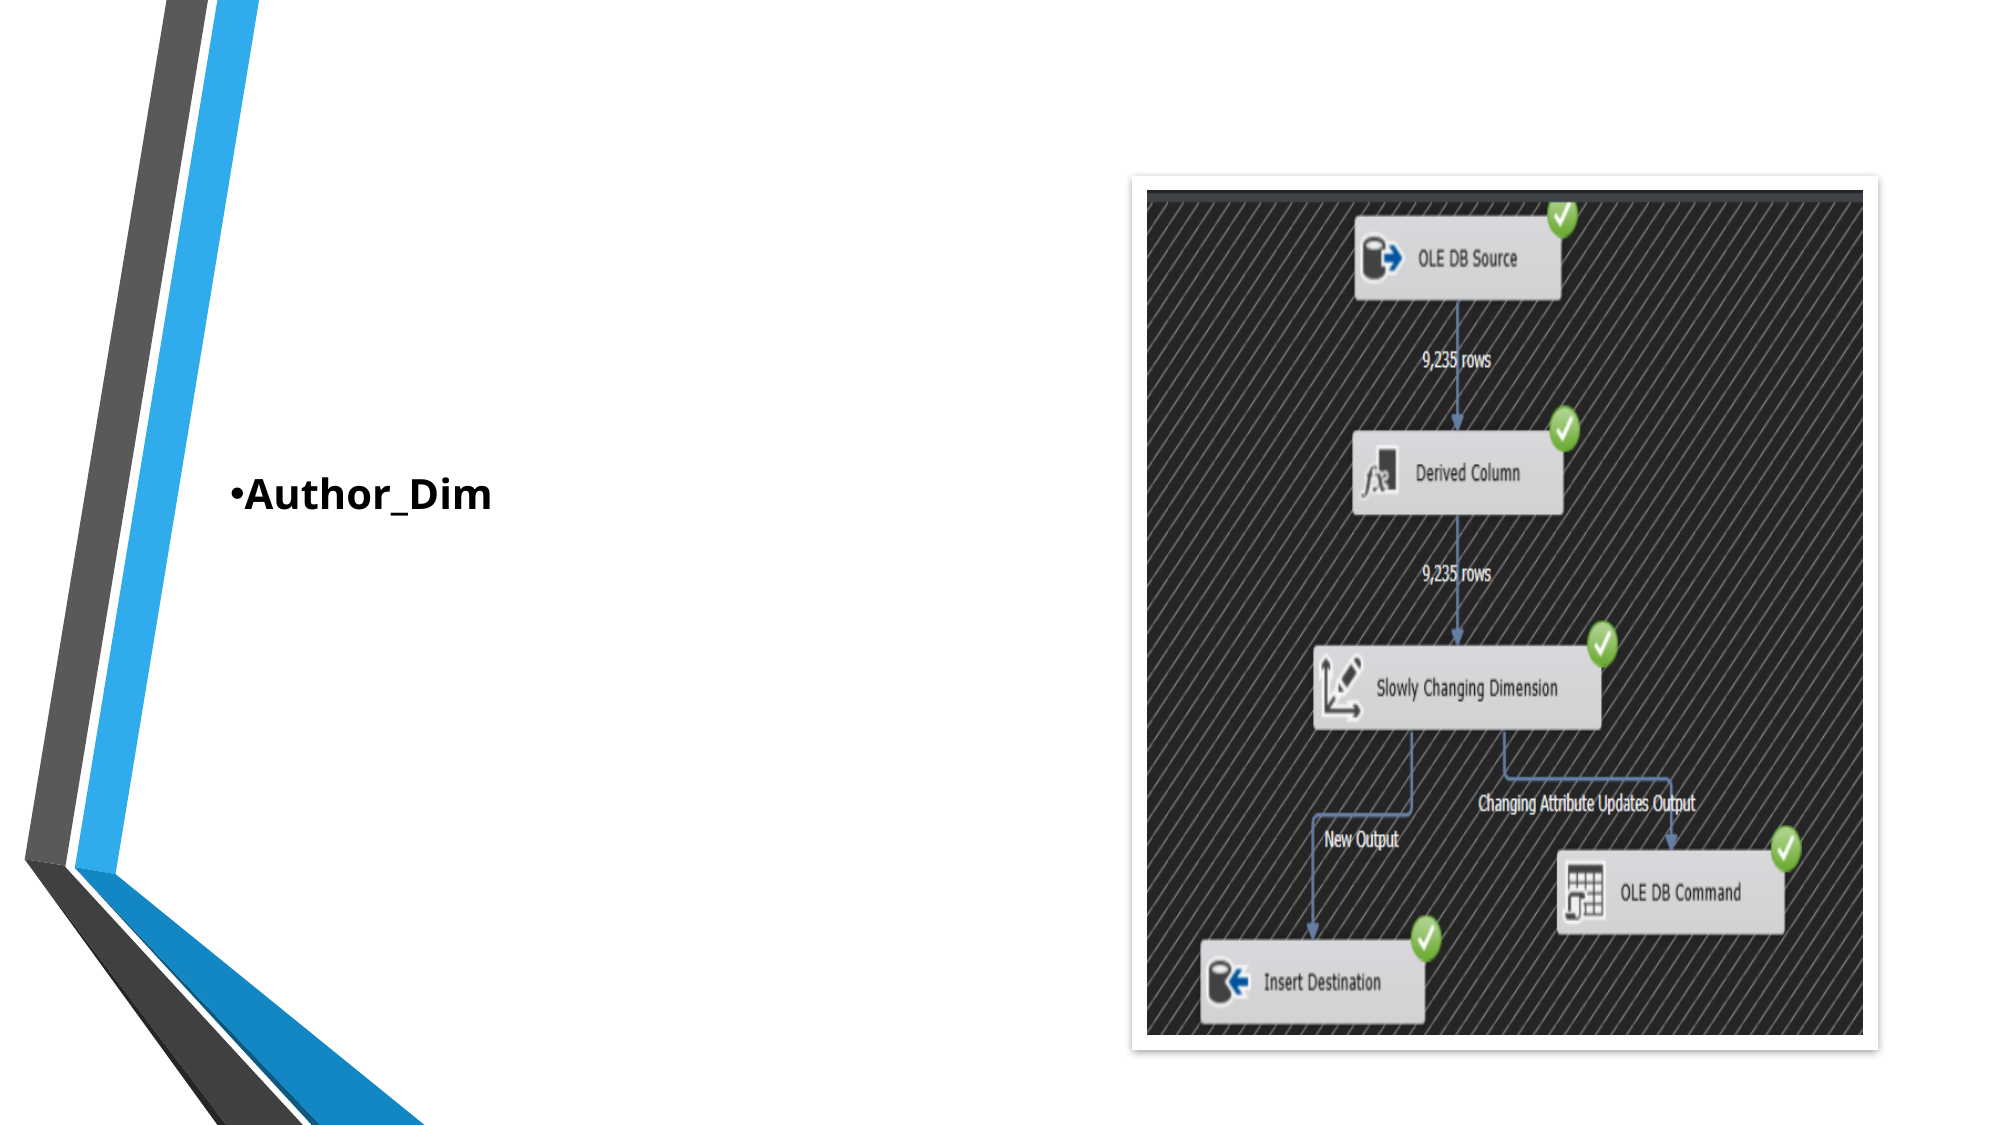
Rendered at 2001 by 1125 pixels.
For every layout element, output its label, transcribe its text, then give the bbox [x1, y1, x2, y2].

text_box Author_Dim [215, 465, 853, 1049]
picture [1146, 190, 1864, 1036]
